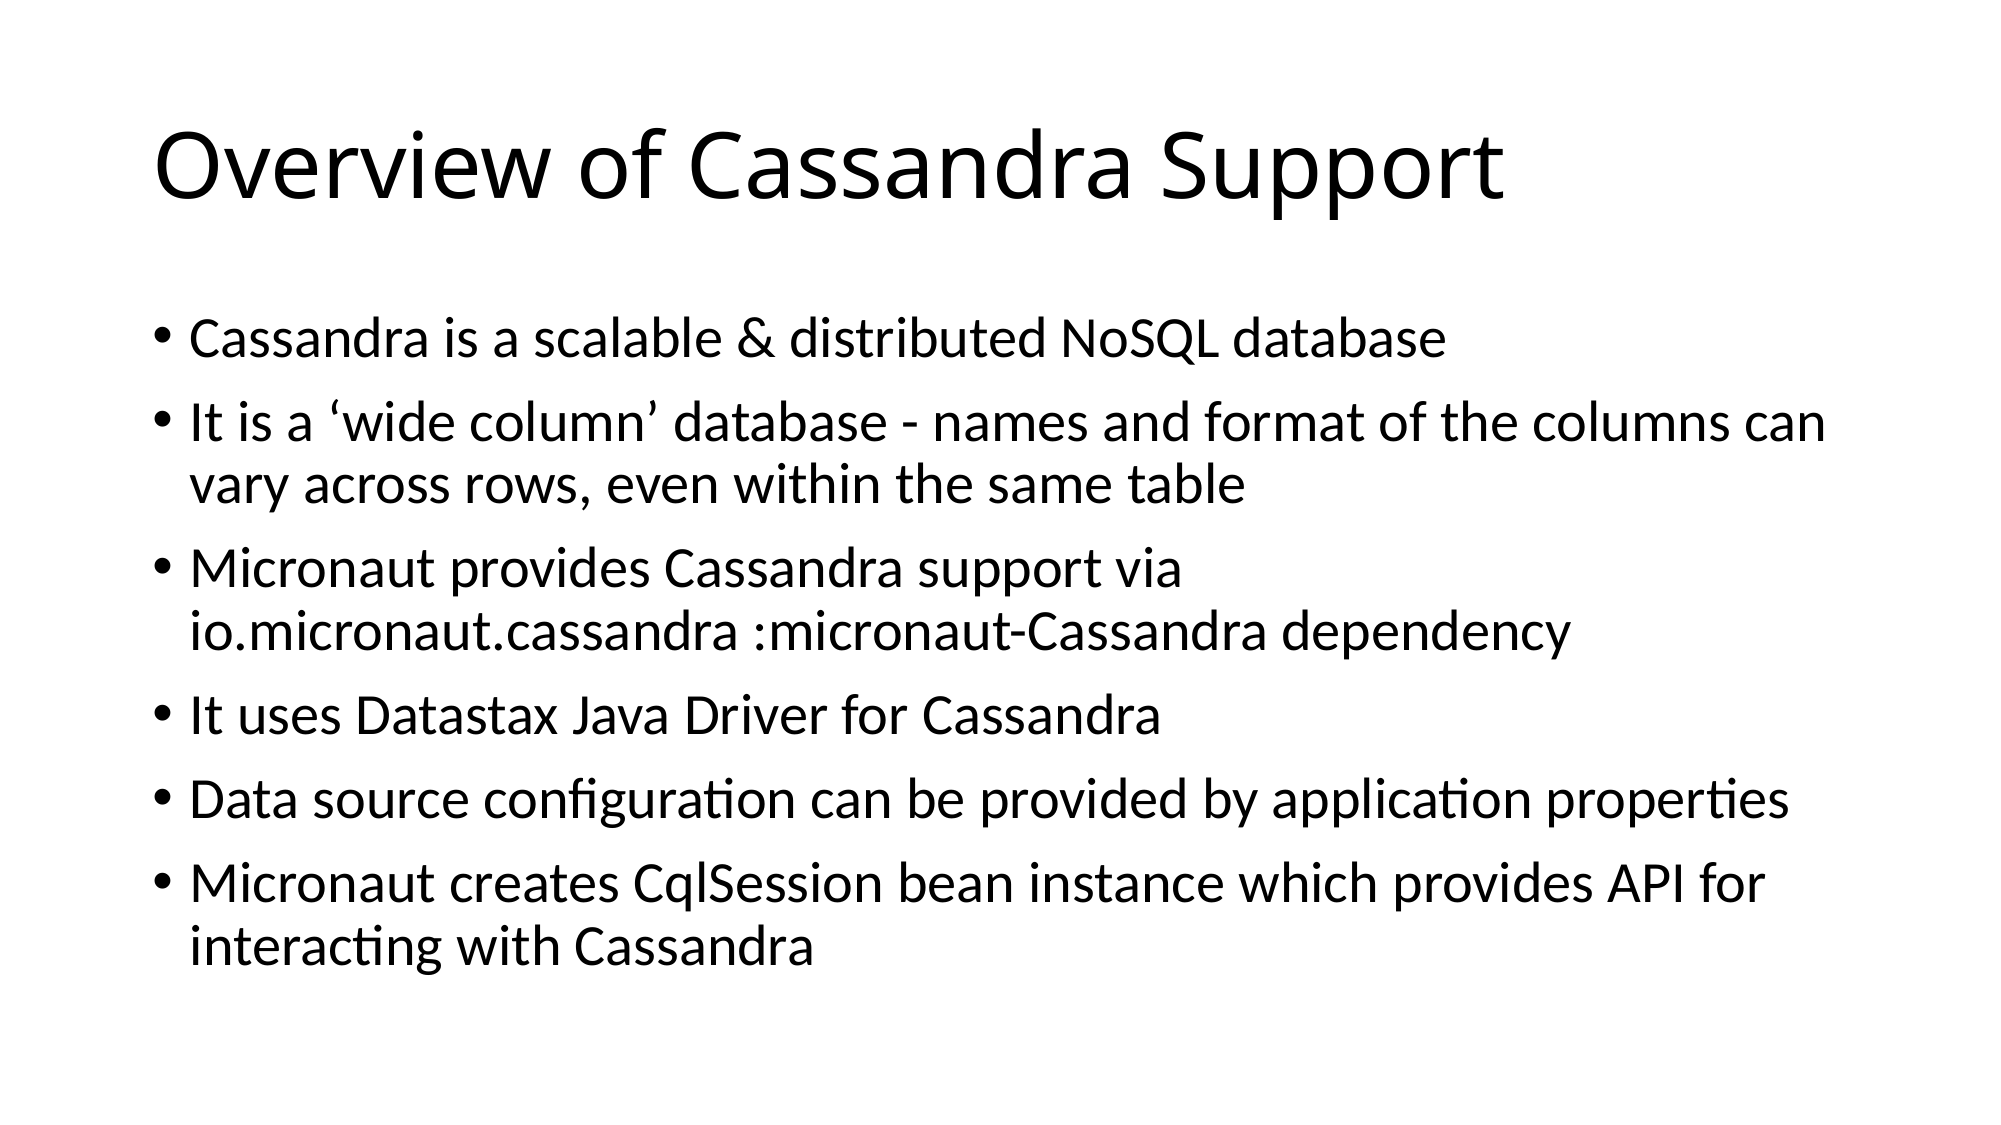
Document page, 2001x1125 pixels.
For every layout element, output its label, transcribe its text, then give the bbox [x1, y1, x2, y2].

list Cassandra is a scalable & distributed NoSQL database It is a ‘wide column’ database - names and format of the columns can vary across rows, even within the same table Micronaut provides Cassandra support via io.micronaut.cassandra :micronaut-Cassandra dependency It uses Datastax Java Driver for Cassandra Data source configuration can be provided by application properties Micronaut creates CqlSession bean instance which provides API for interacting with Cassandra [137, 299, 1863, 1014]
title Overview of Cassandra Support [137, 59, 1863, 278]
